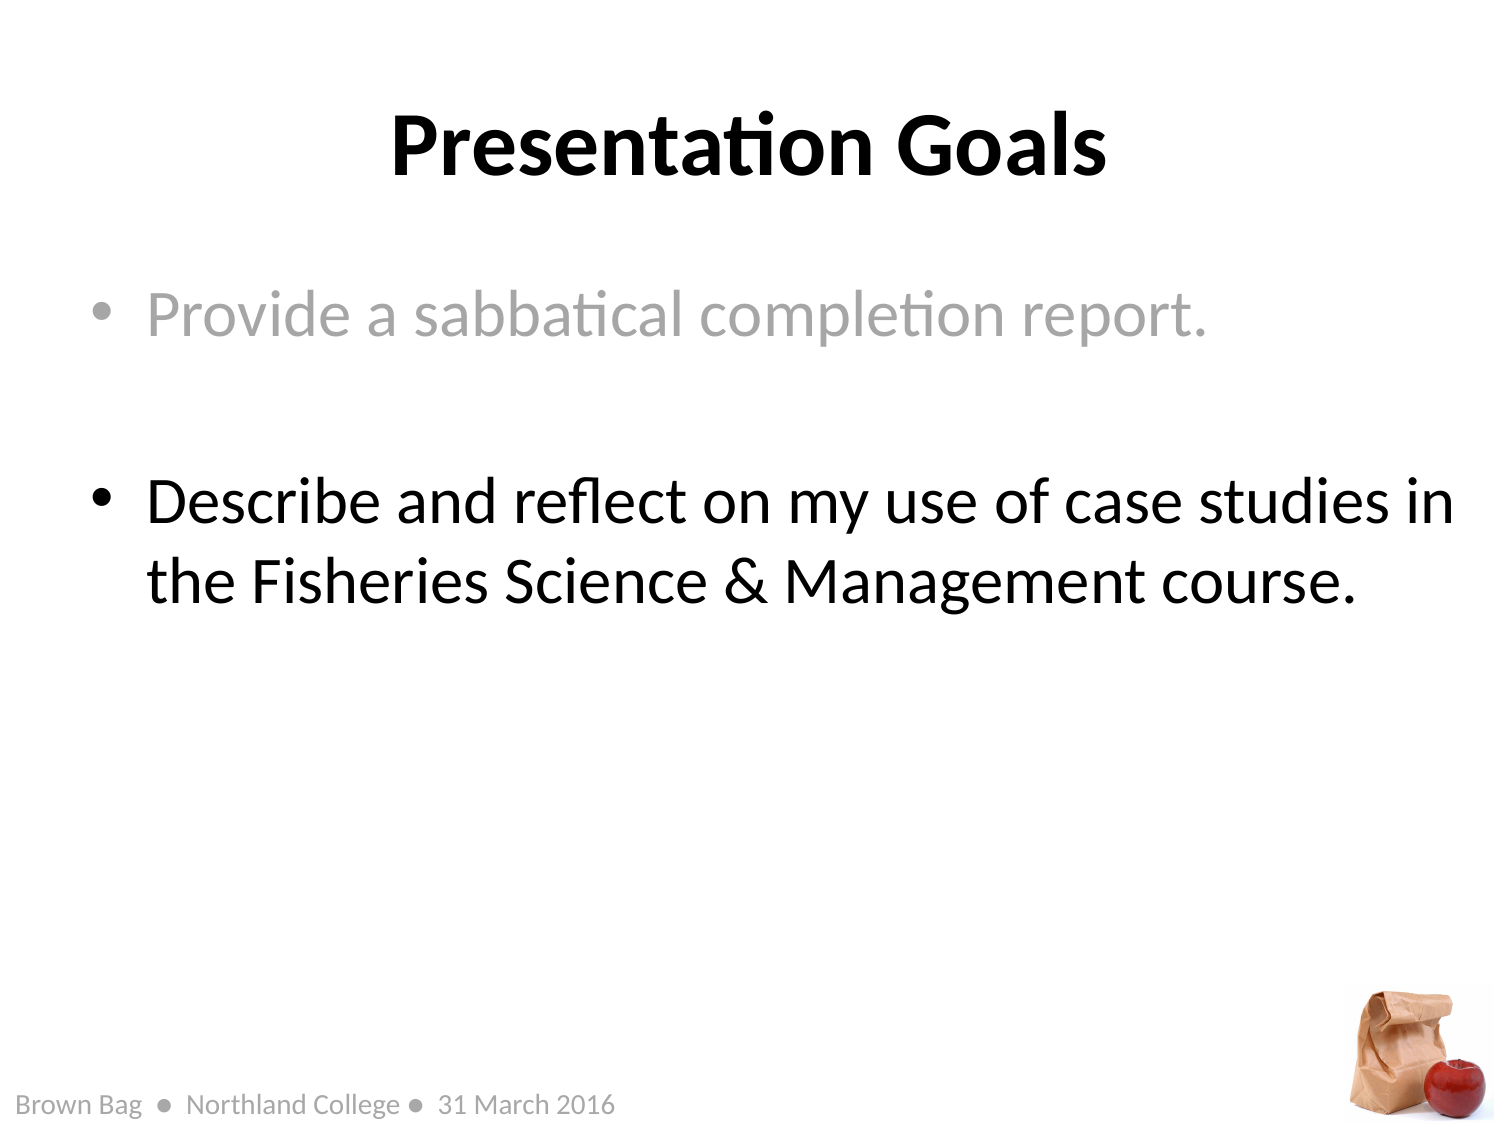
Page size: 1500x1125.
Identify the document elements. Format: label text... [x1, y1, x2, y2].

list Provide a sabbatical completion report. Describe and reflect on my use of case studies in the Fisheries Science & Management course. [75, 262, 1475, 1005]
title Presentation Goals [75, 45, 1425, 233]
footer Brown Bag ● Northland College ● 31 March 2016 [0, 1080, 813, 1125]
picture [1345, 984, 1494, 1124]
